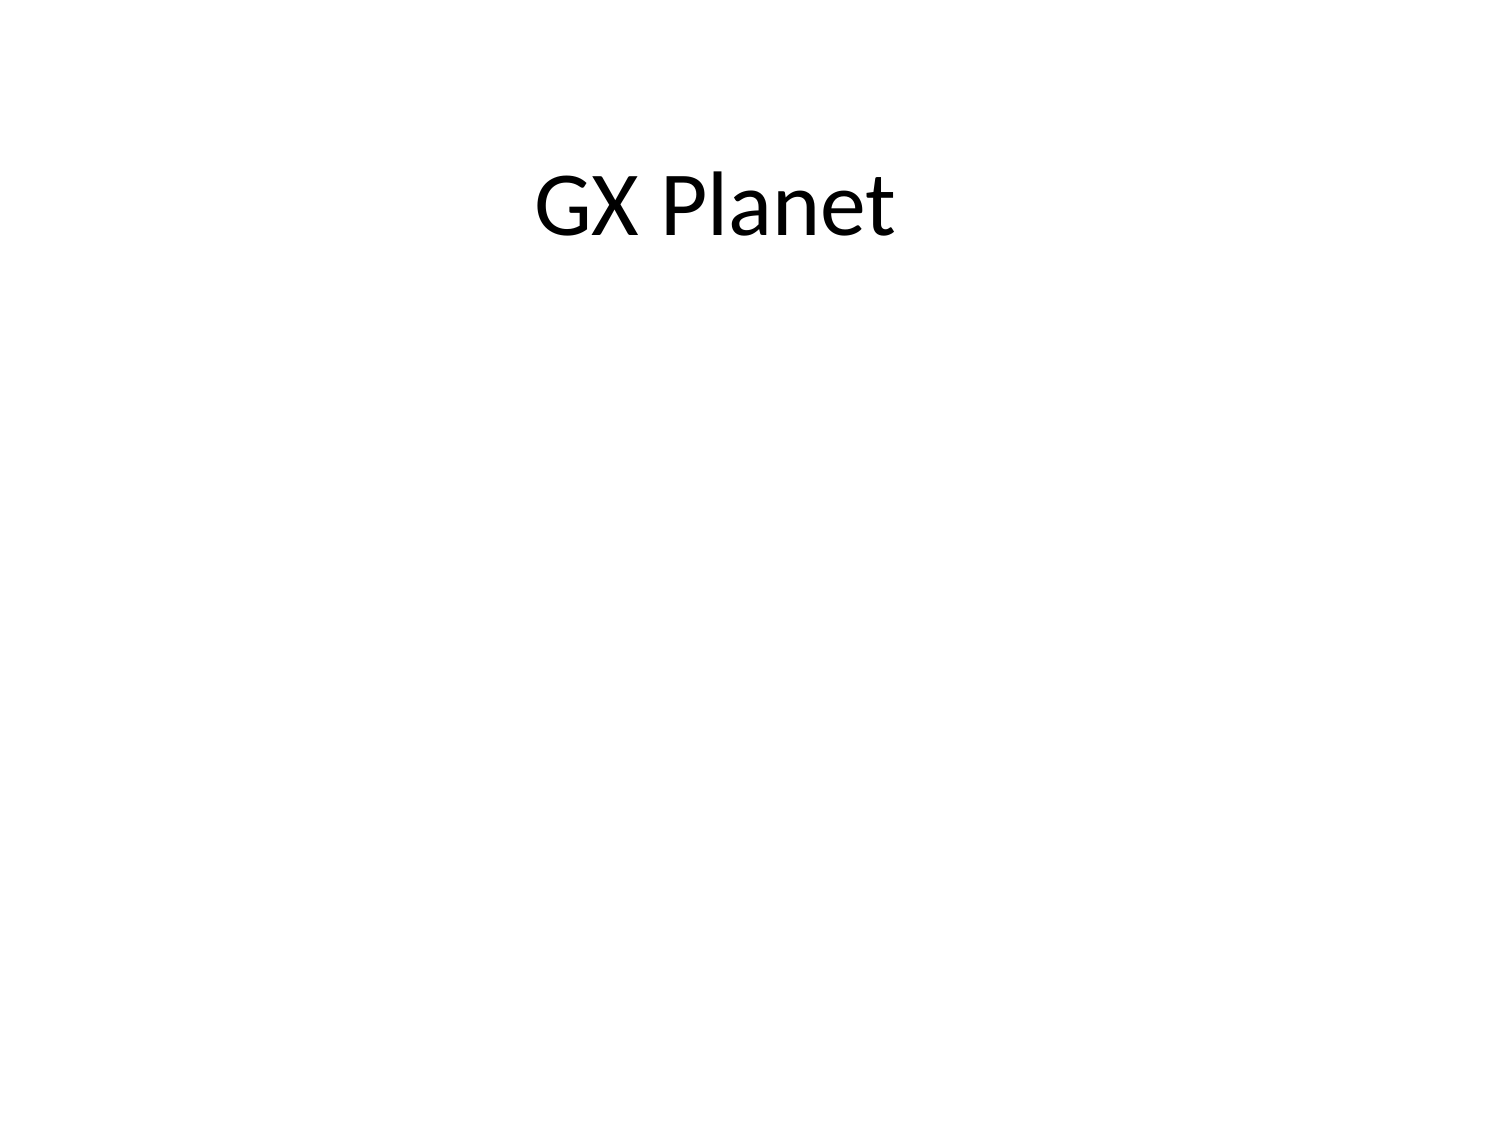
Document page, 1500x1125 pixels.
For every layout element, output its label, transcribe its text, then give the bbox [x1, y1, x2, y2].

title GX Planet [88, 78, 1364, 320]
